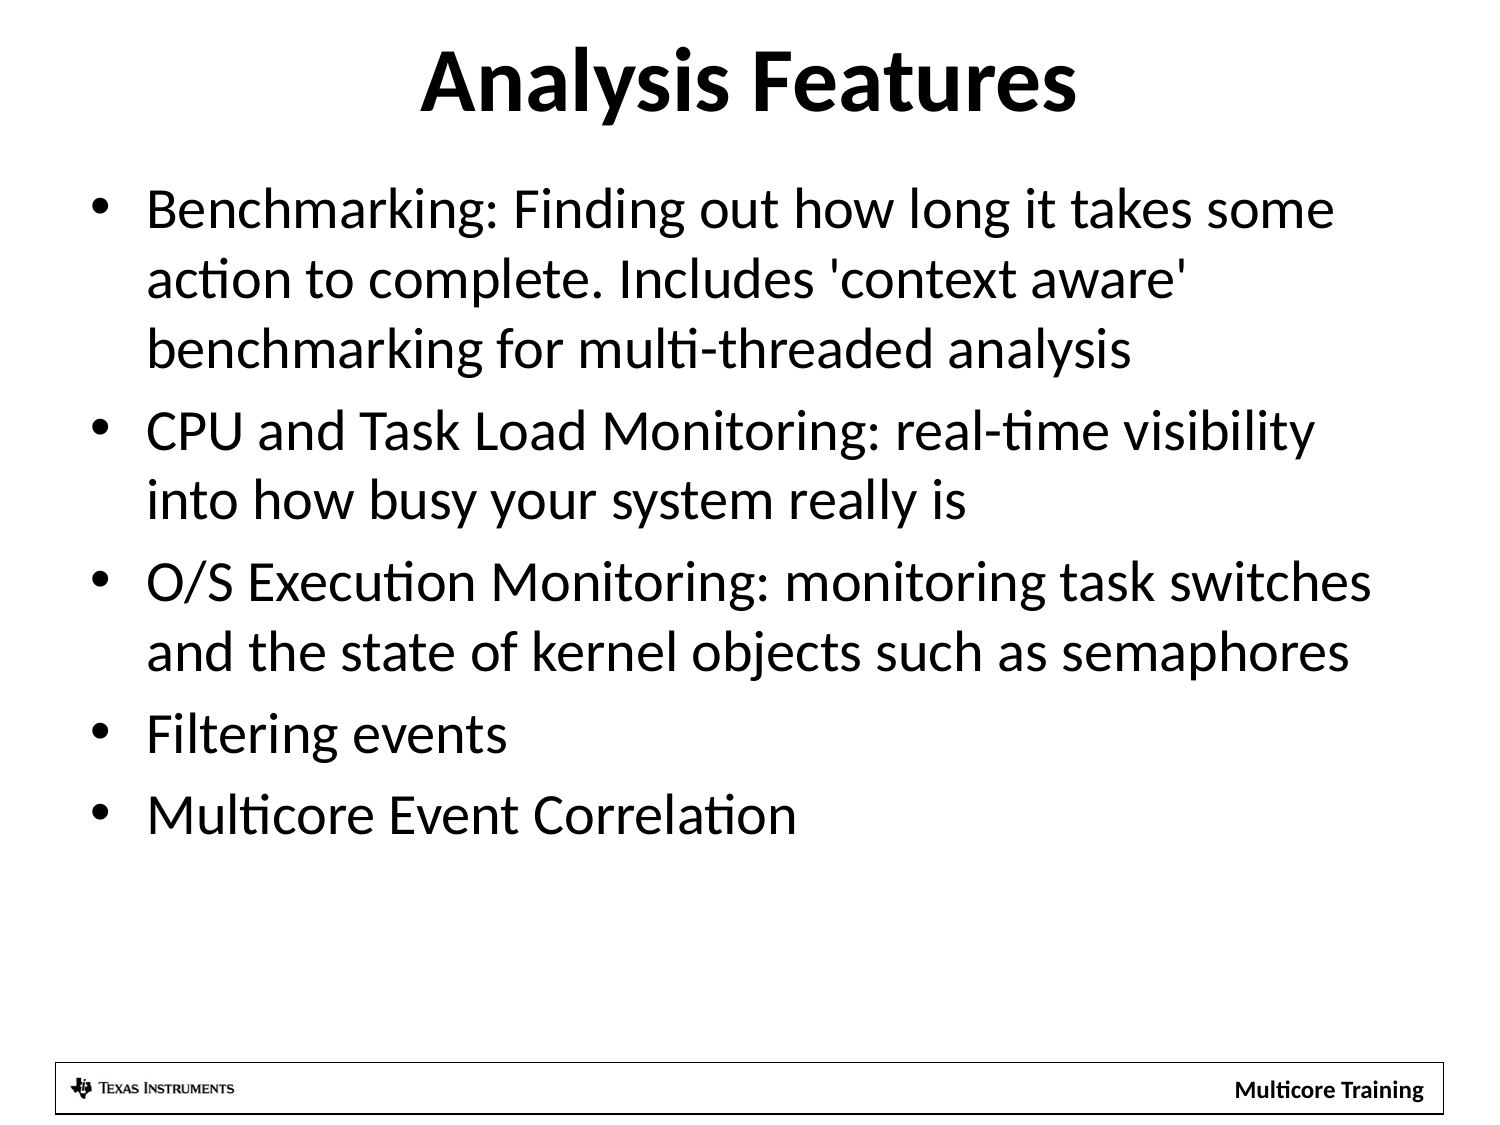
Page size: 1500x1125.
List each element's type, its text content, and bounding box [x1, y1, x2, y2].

picture [59, 1066, 245, 1110]
list Benchmarking: Finding out how long it takes some action to complete. Includes 'context aware' benchmarking for multi-threaded analysis CPU and Task Load Monitoring: real-time visibility into how busy your system really is O/S Execution Monitoring: monitoring task switches and the state of kernel objects such as semaphores Filtering events Multicore Event Correlation [74, 162, 1426, 1038]
title Analysis Features [74, 12, 1426, 138]
